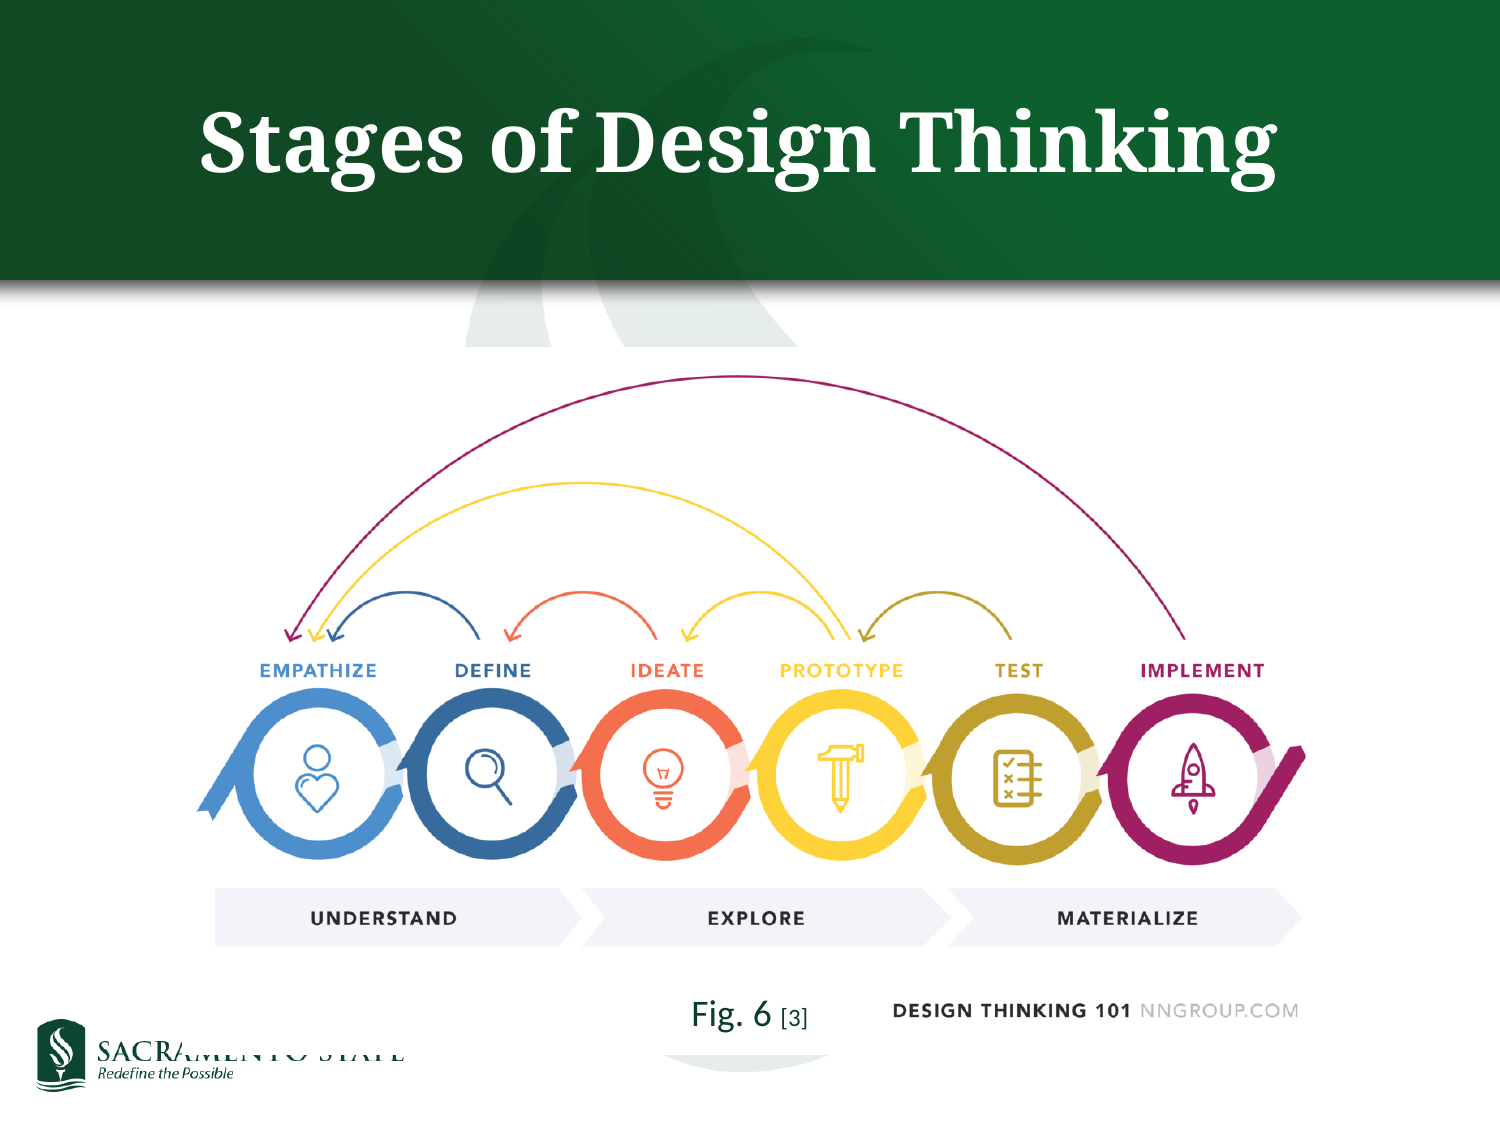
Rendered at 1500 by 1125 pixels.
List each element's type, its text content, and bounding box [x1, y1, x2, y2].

title Stages of Design Thinking [75, 45, 1425, 233]
list [75, 325, 1425, 961]
picture [0, 0, 1500, 1125]
